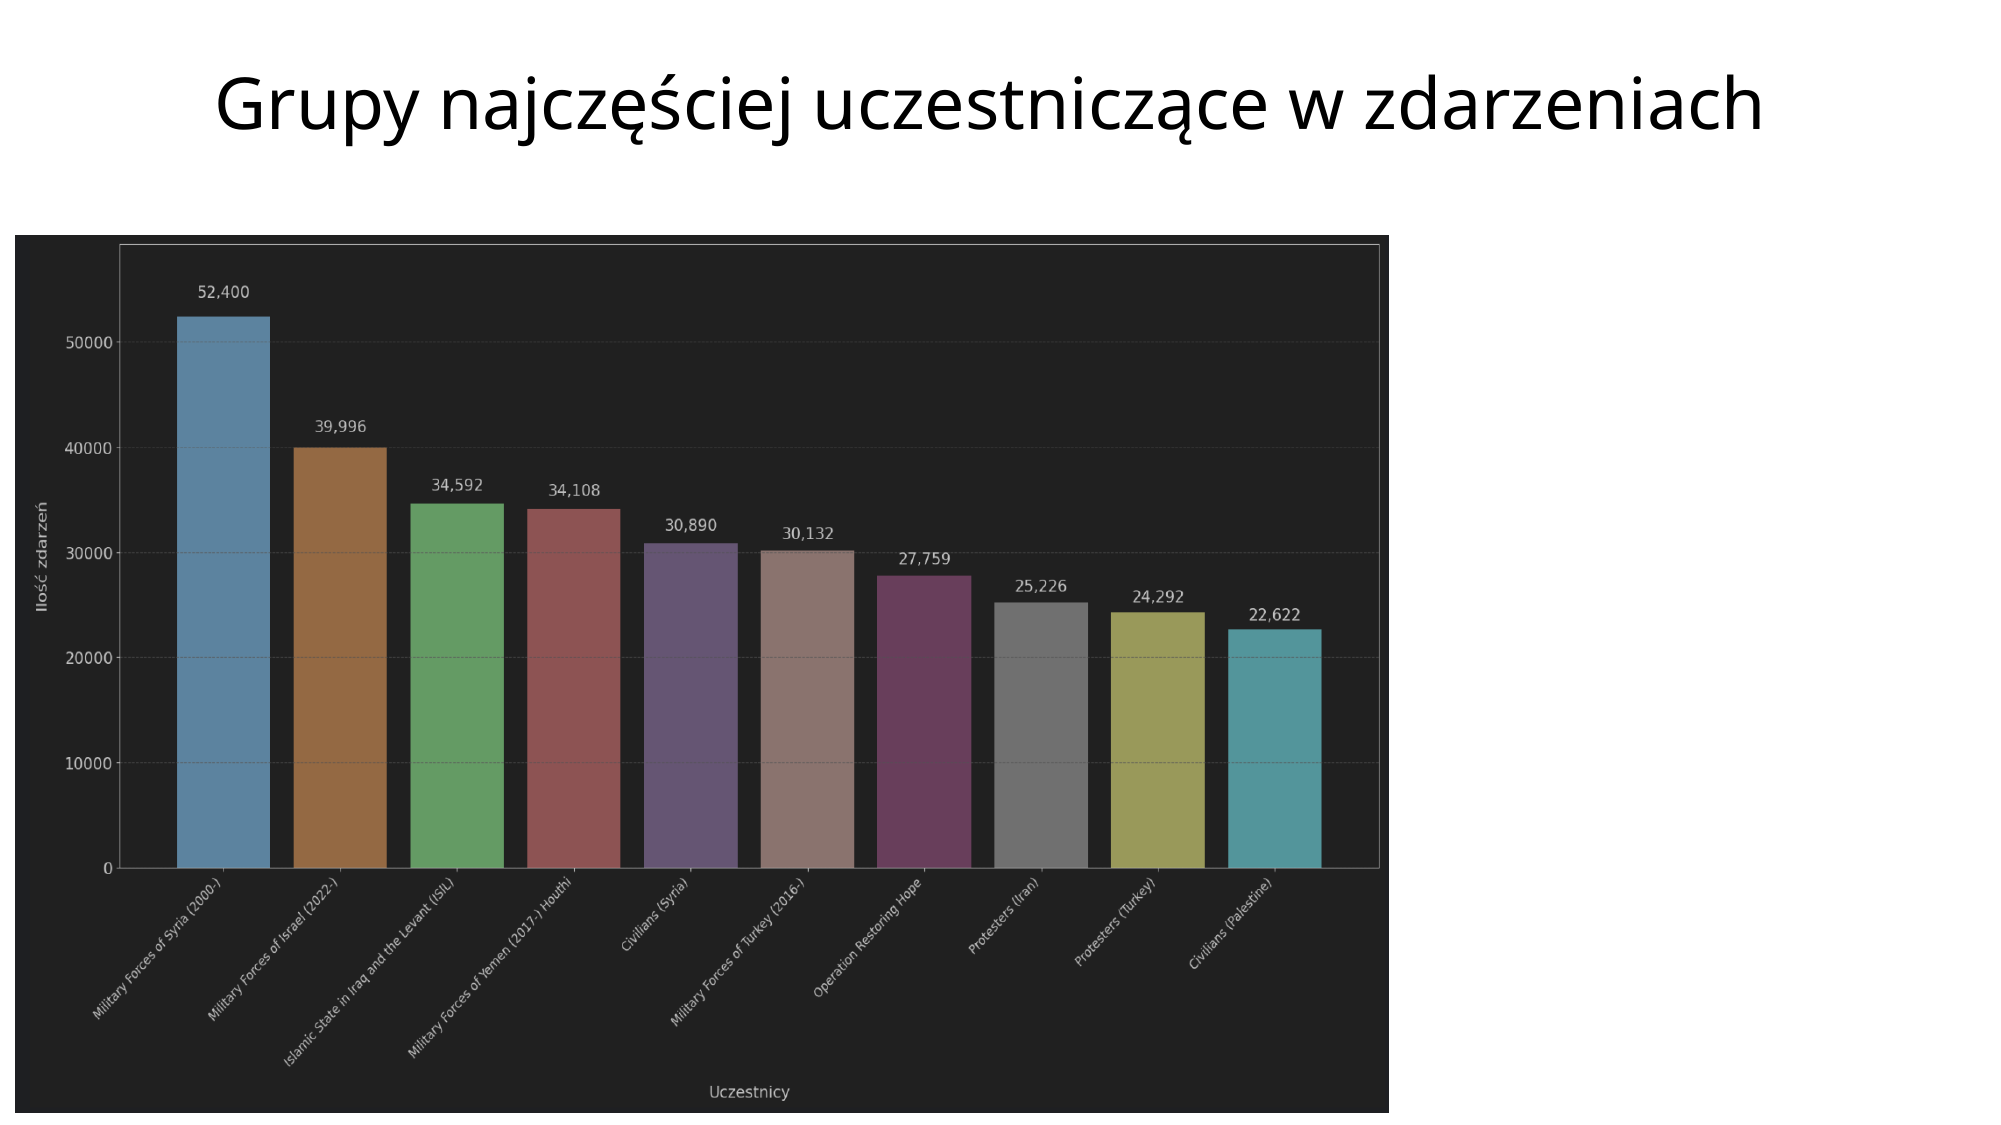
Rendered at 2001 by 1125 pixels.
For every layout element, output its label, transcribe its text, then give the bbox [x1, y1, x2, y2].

title Grupy najczęściej uczestniczące w zdarzeniach [82, 32, 1898, 181]
picture [14, 234, 1389, 1113]
